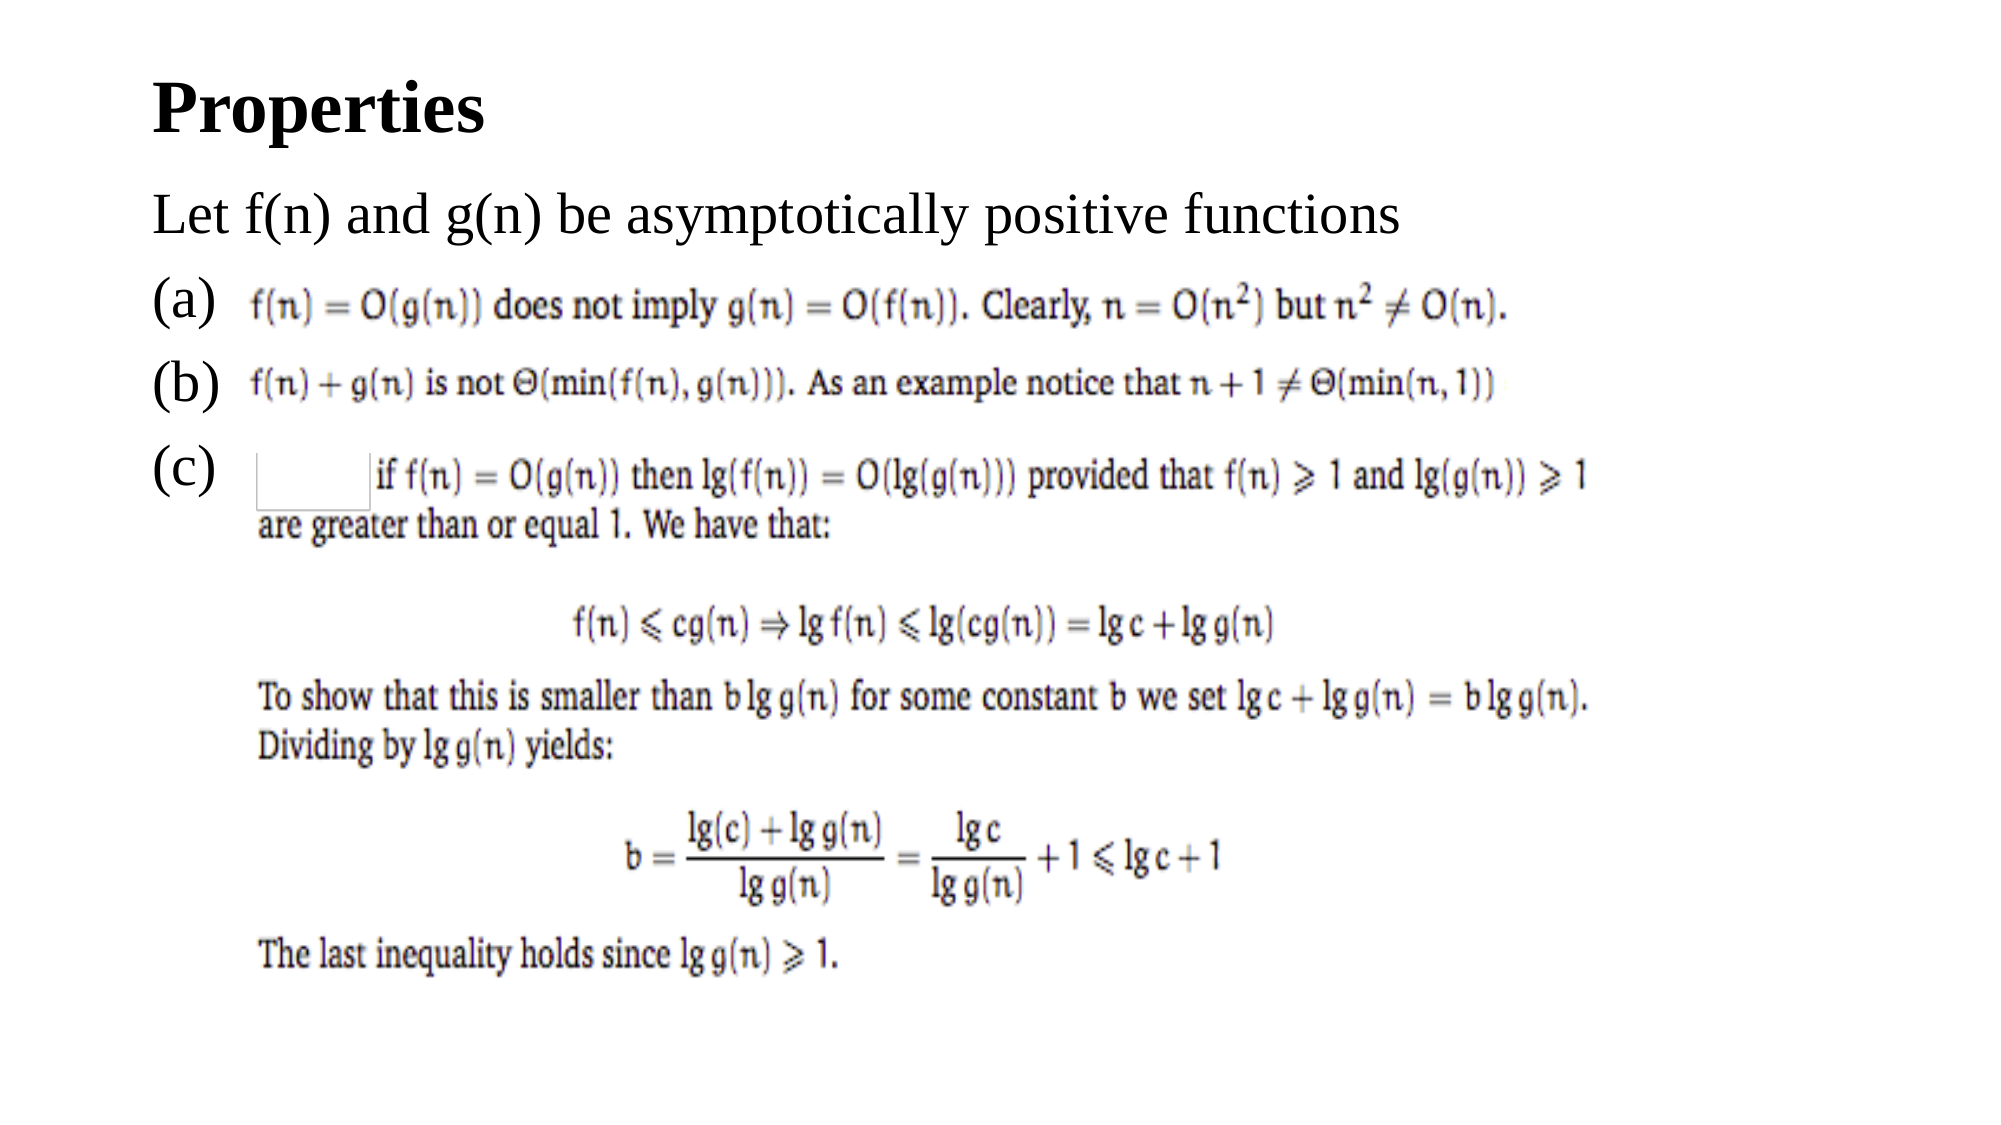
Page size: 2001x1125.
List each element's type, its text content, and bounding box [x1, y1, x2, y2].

list Let f(n) and g(n) be asymptotically positive functions (a) (b) (c) [137, 175, 1863, 1014]
title Properties [137, 59, 1863, 157]
picture [245, 274, 1530, 341]
picture [246, 355, 1507, 417]
picture [255, 453, 1612, 987]
